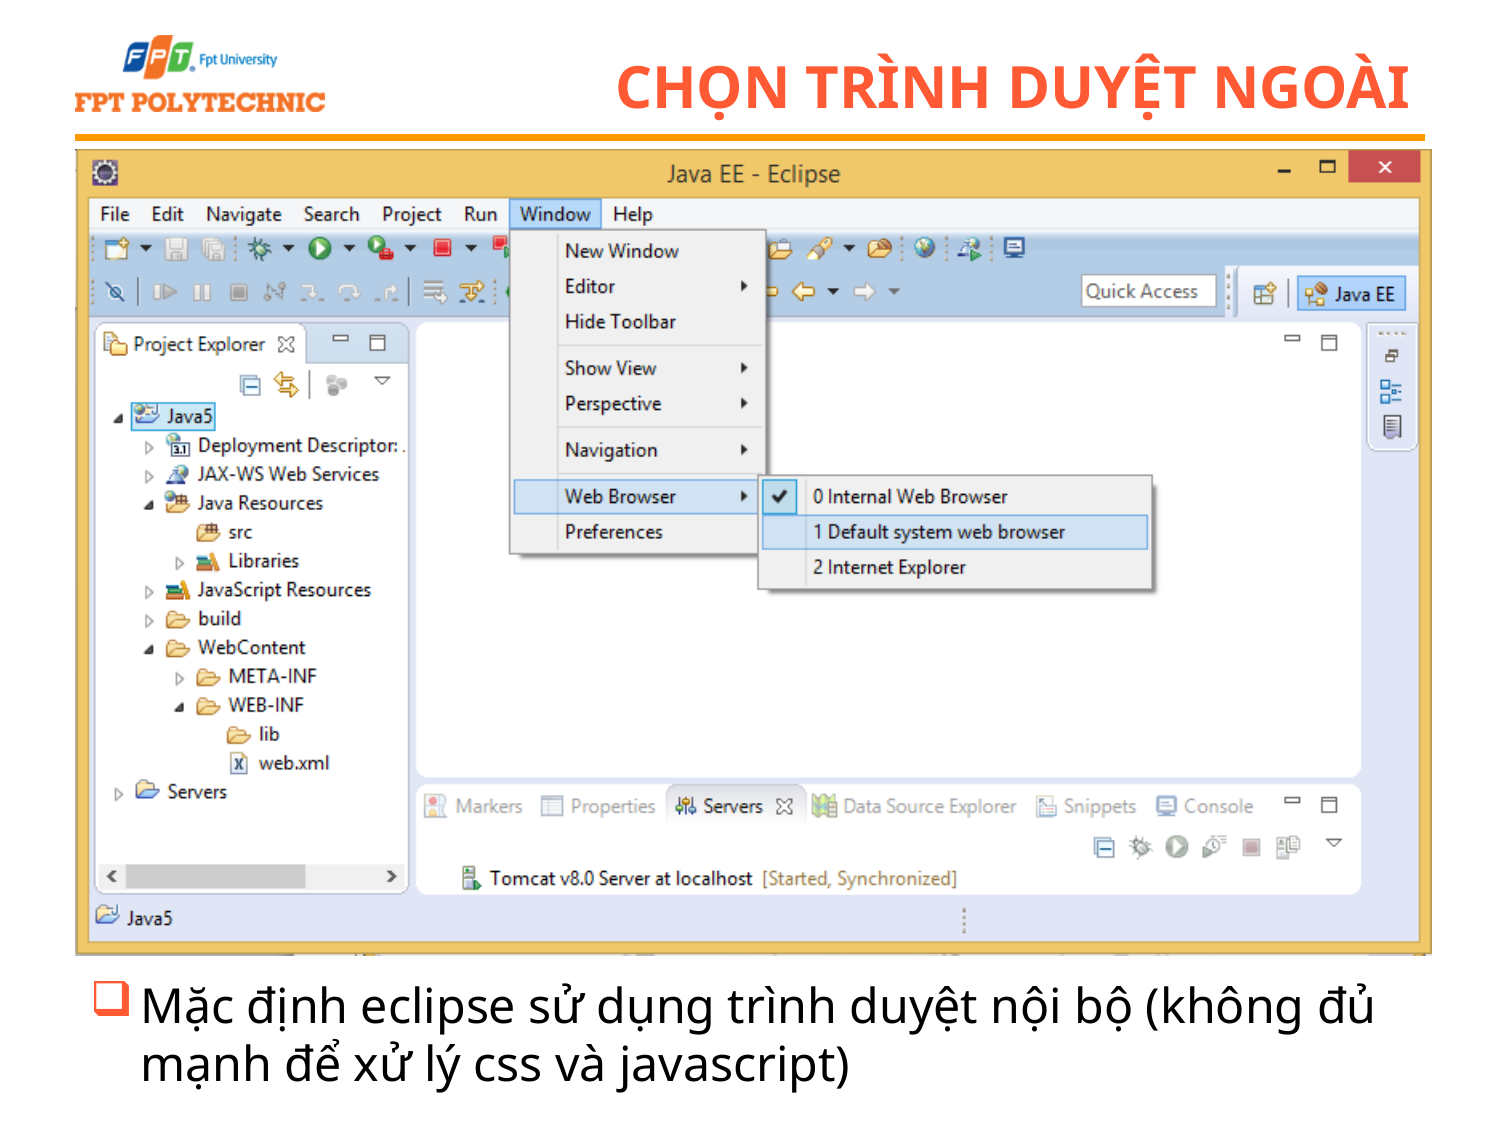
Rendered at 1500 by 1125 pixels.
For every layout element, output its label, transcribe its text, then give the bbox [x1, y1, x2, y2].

picture [75, 35, 325, 112]
picture [74, 149, 1432, 956]
list Mặc định eclipse sử dụng trình duyệt nội bộ (không đủ mạnh để xử lý css và javascript) [75, 967, 1425, 1100]
title Chọn trình duyệt ngoài [337, 45, 1425, 125]
